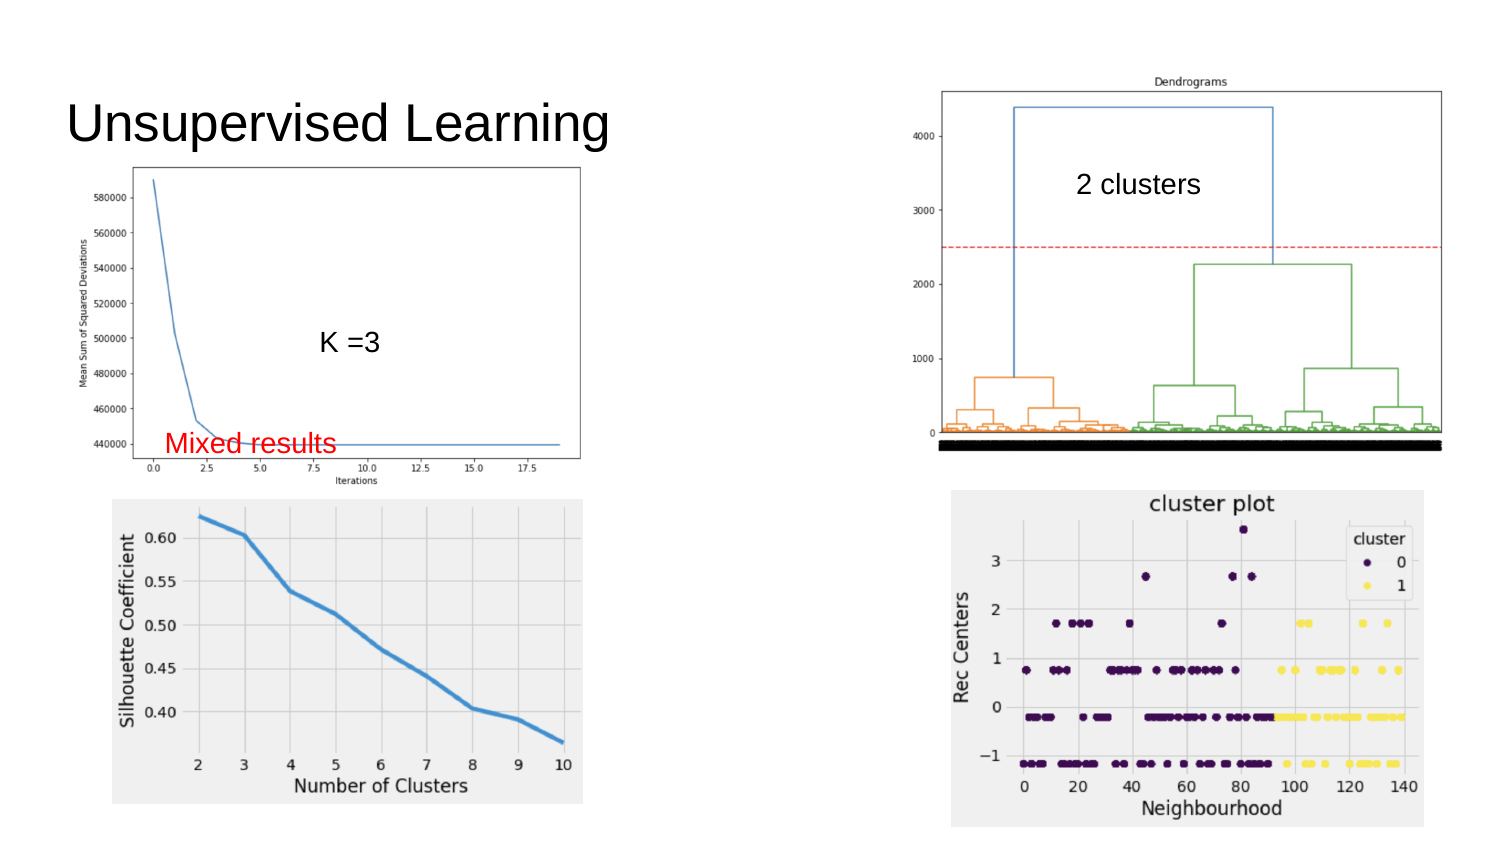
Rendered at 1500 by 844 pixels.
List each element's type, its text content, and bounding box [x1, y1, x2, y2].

picture [908, 72, 1450, 467]
picture [951, 489, 1425, 827]
title Unsupervised Learning [51, 72, 907, 167]
picture [111, 499, 583, 804]
picture [72, 166, 592, 491]
